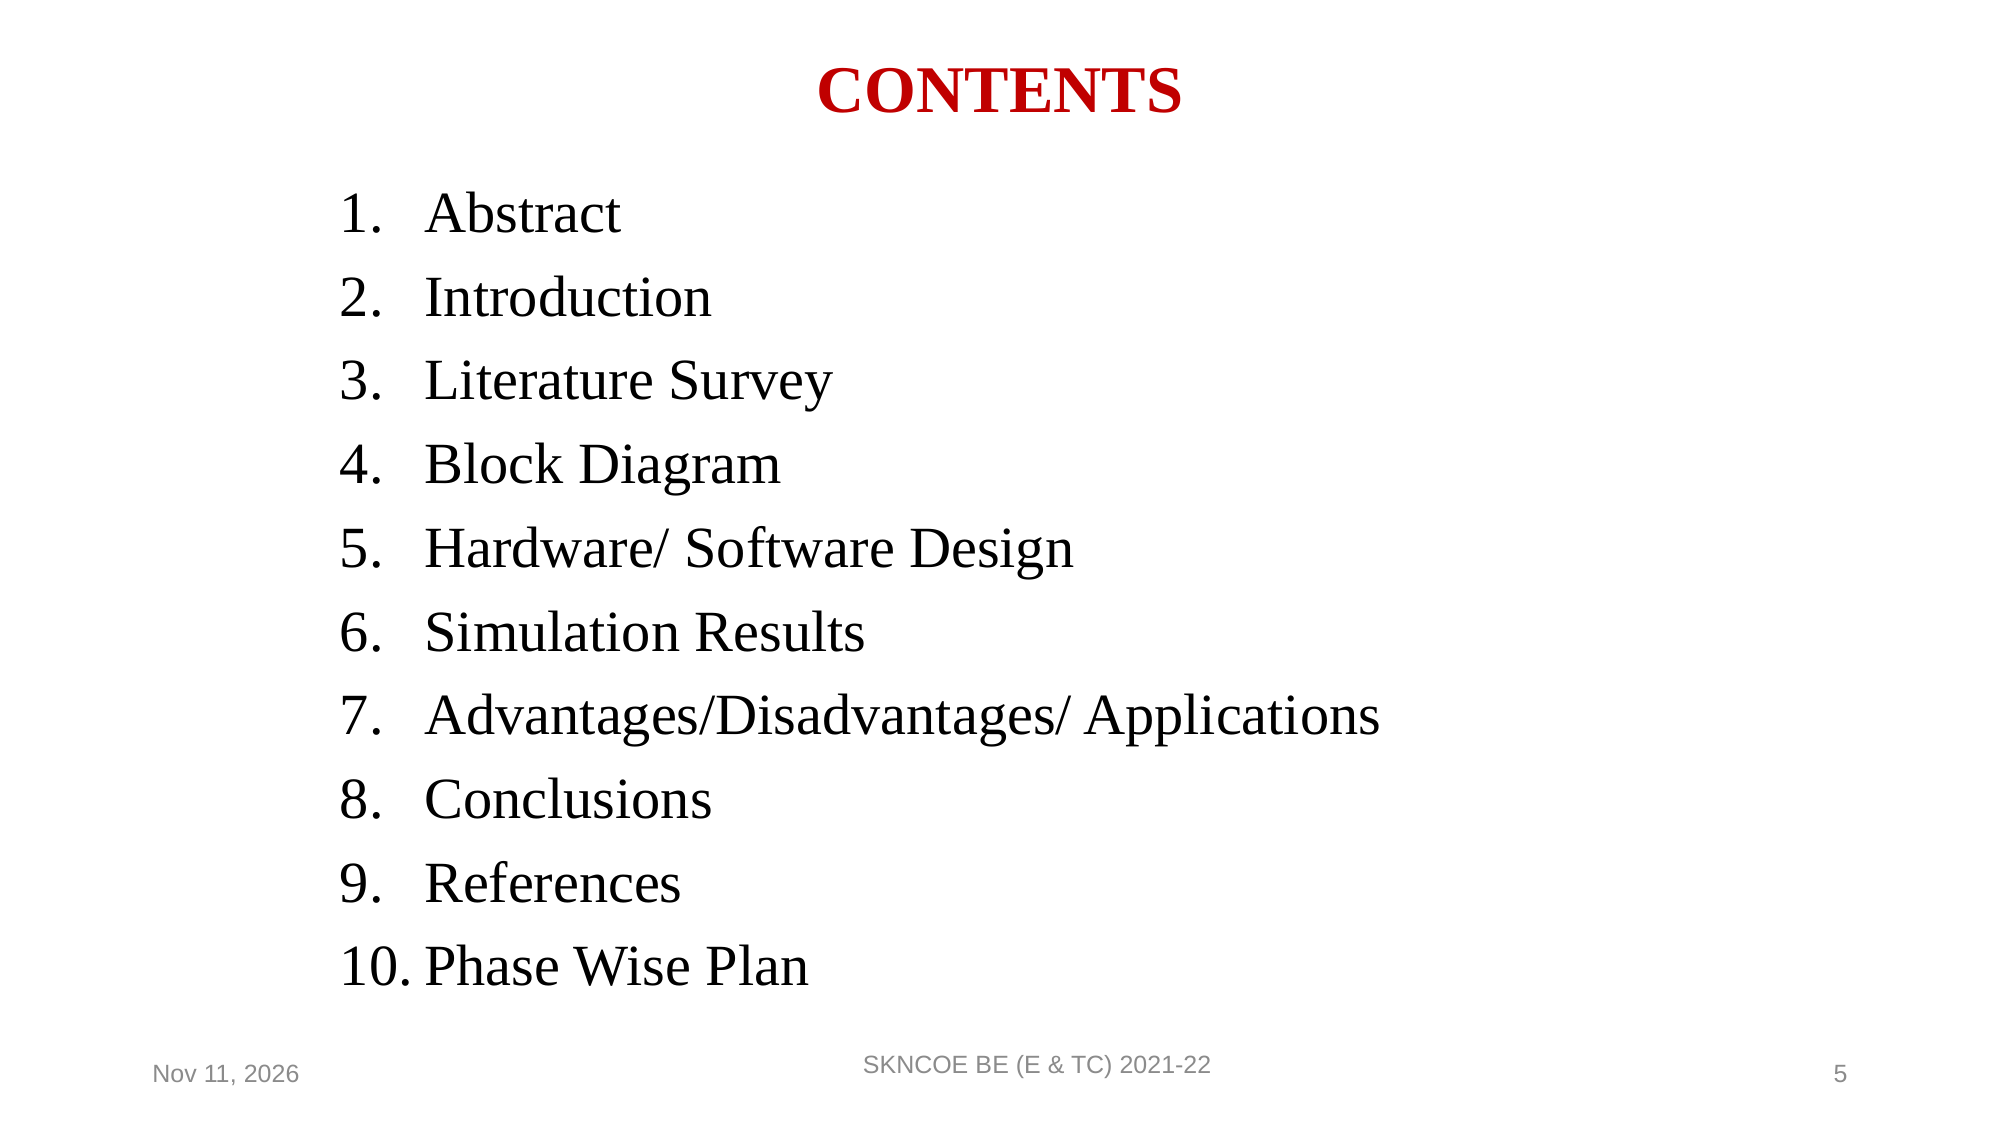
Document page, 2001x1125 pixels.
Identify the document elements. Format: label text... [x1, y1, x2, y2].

title CONTENTS [324, 45, 1675, 138]
list Abstract Introduction Literature Survey Block Diagram Hardware/ Software Design Simulation Results Advantages/Disadvantages/ Applications Conclusions References Phase Wise Plan [324, 174, 1675, 1013]
slide_number 23-Nov-22 [137, 1042, 588, 1103]
footer SKNCOE BE (E & TC) 2021-22 [762, 1024, 1313, 1103]
slide_number 5 [1412, 1042, 1863, 1103]
